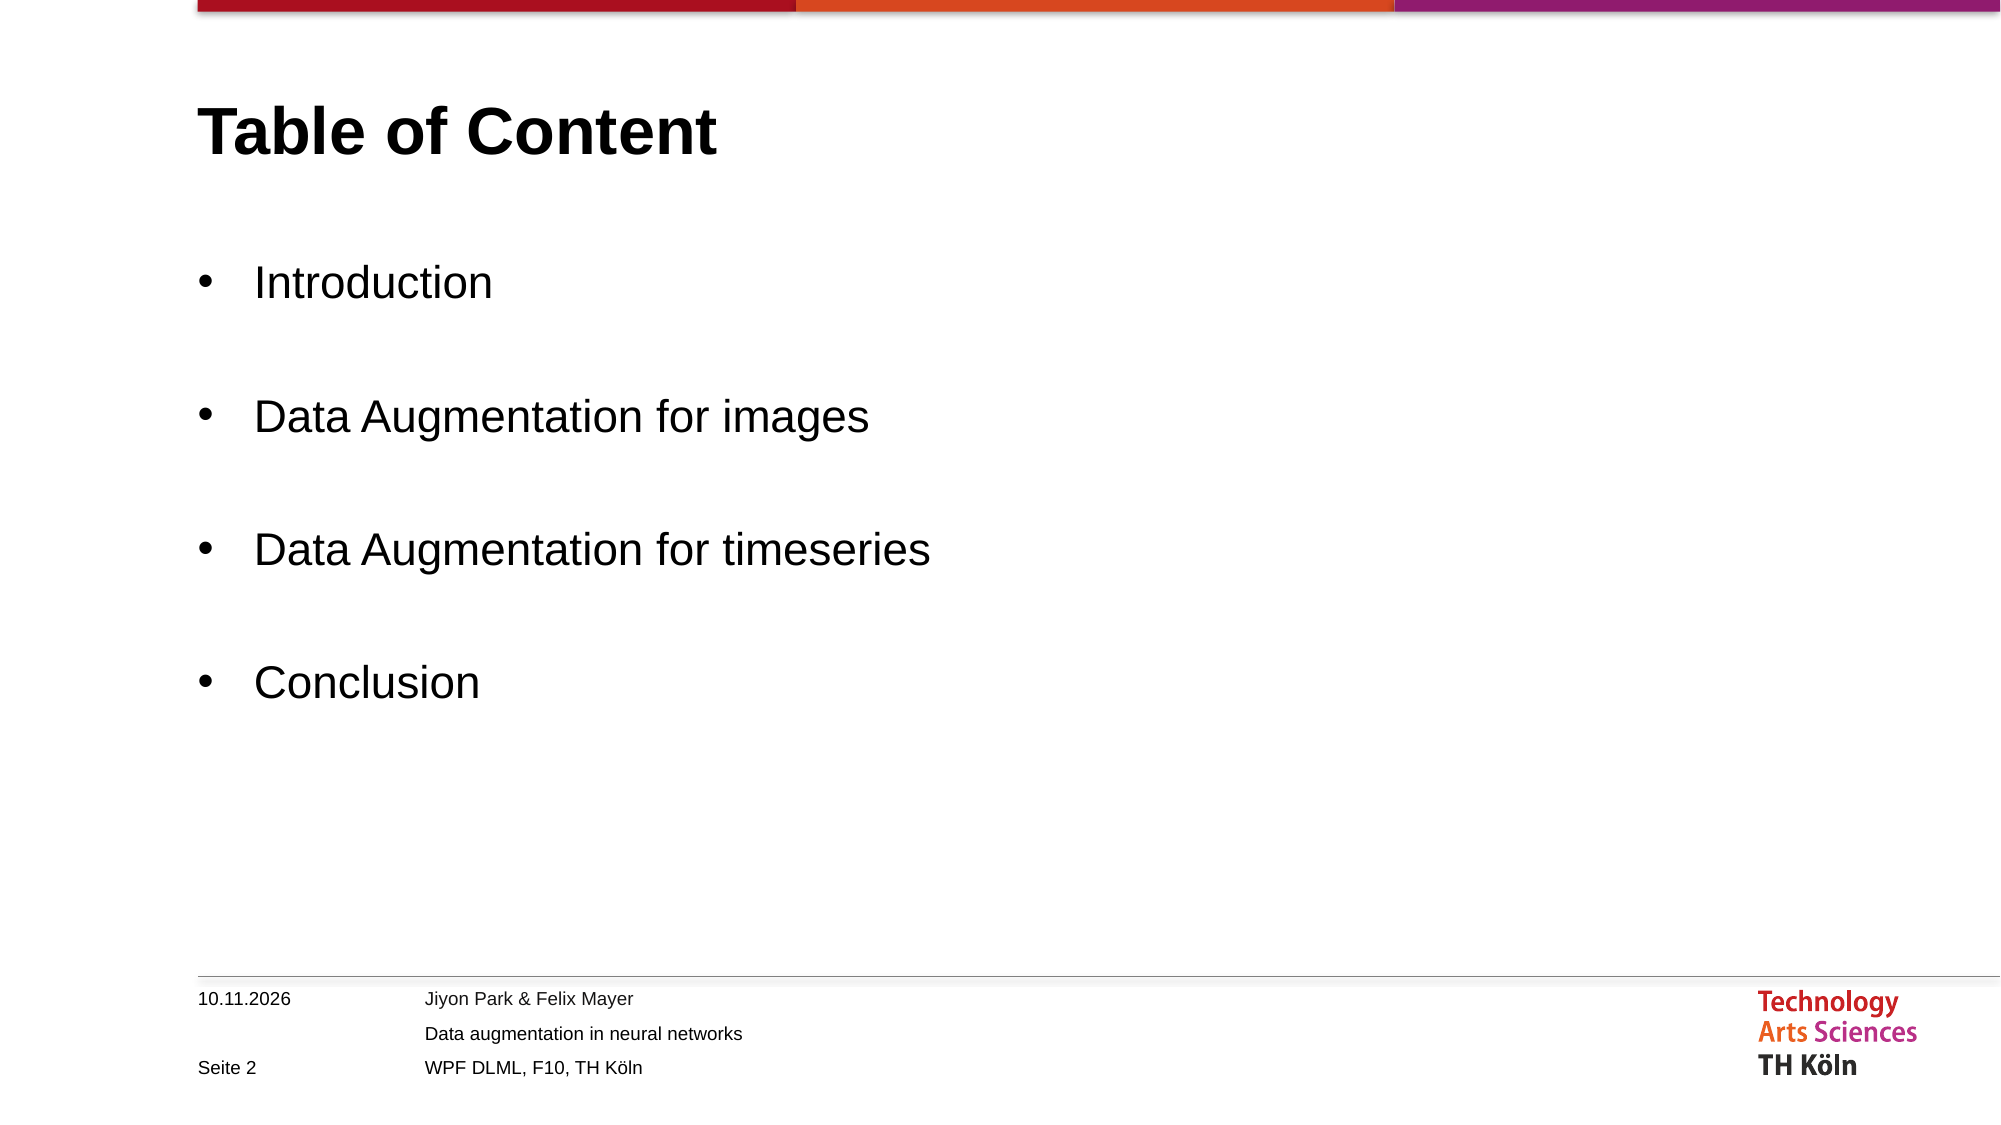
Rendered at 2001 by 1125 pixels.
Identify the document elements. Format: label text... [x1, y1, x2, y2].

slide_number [197, 986, 411, 1016]
title Table of Content [197, 85, 1970, 234]
list Introduction Data Augmentation for images Data Augmentation for timeseries Conclusion [197, 253, 1970, 963]
slide_number Seite 2 [197, 1043, 411, 1079]
